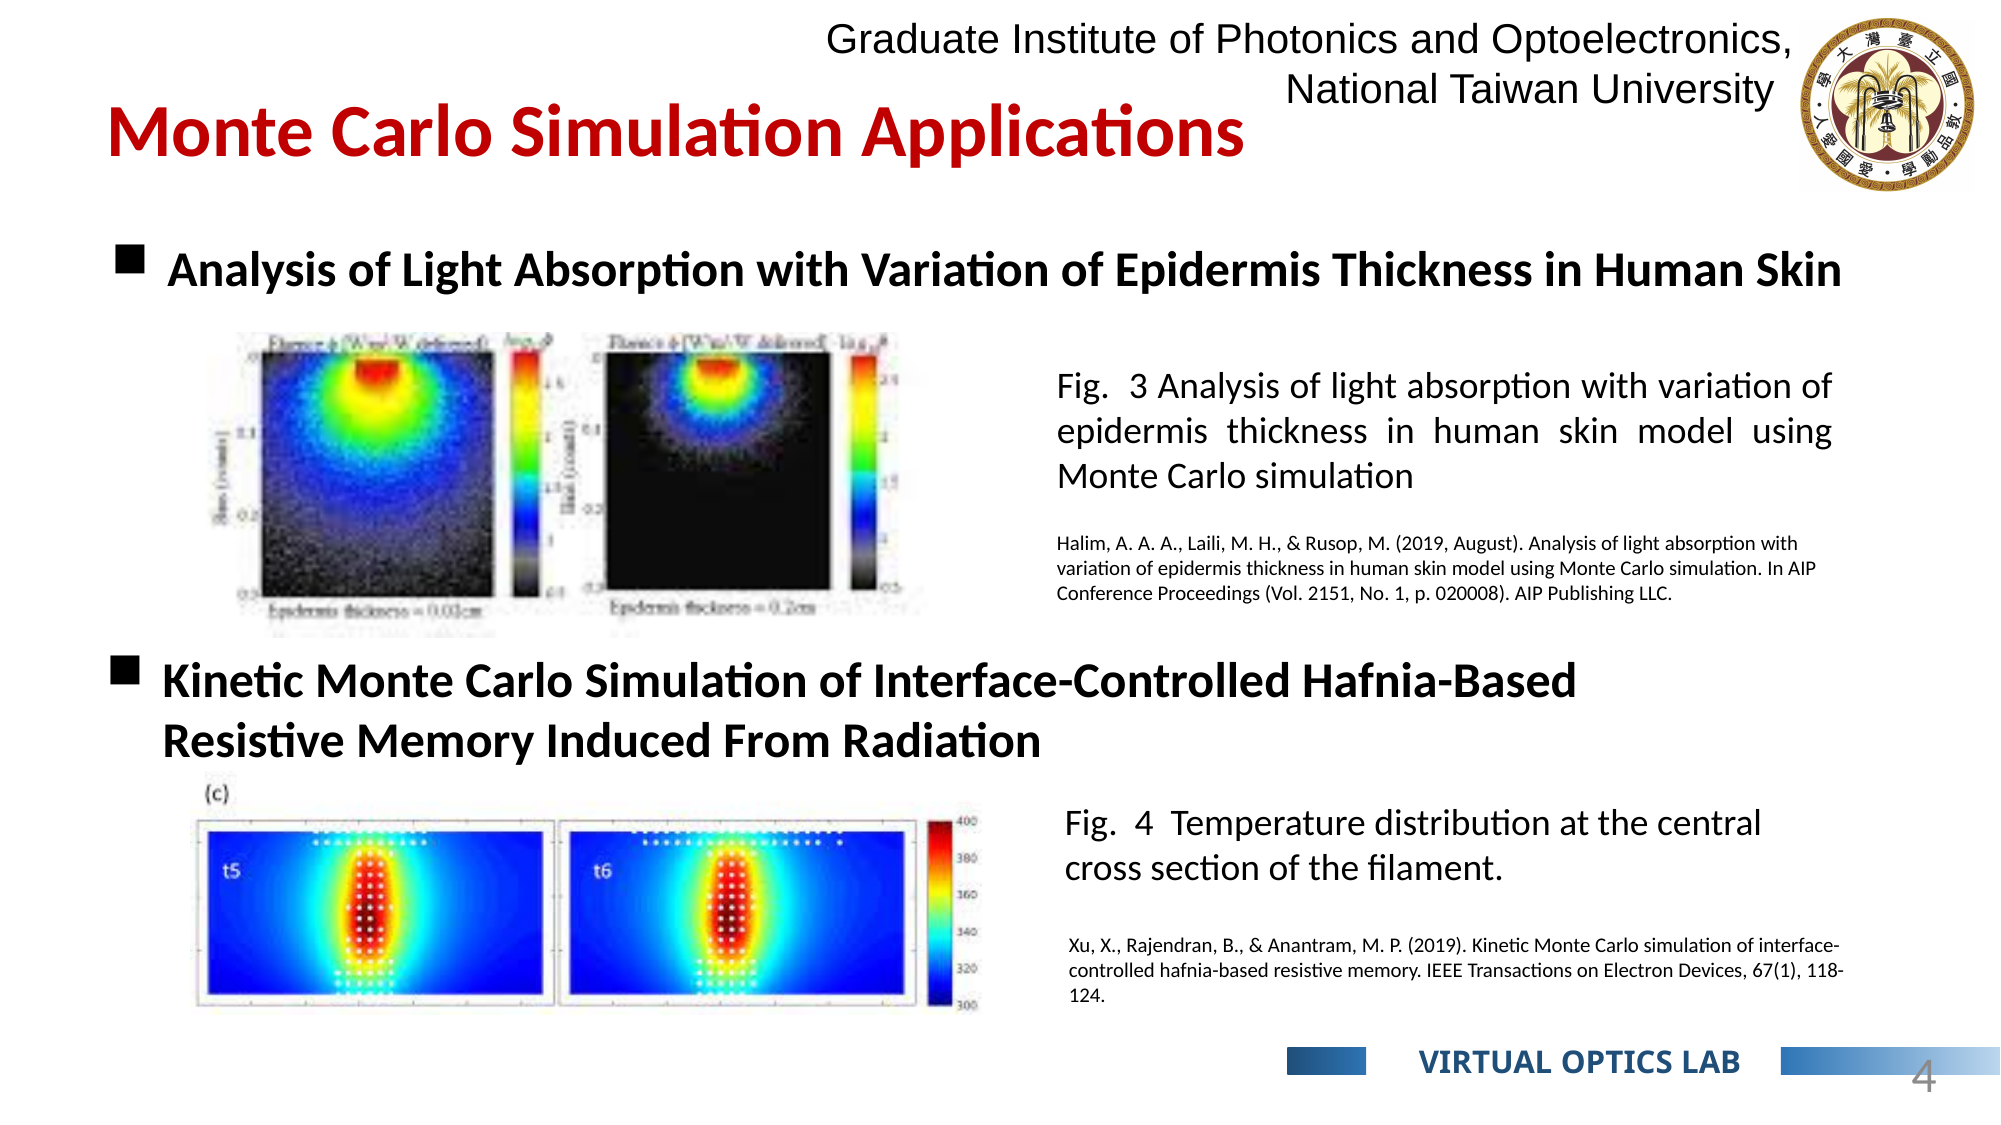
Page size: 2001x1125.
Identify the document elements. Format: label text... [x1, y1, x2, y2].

text_box Monte Carlo Simulation Applications [91, 73, 1624, 179]
text_box Fig. 3 Analysis of light absorption with variation of epidermis thickness in human skin model using Monte Carlo simulation [1042, 353, 1849, 504]
text_box Kinetic Monte Carlo Simulation of Interface-Controlled Hafnia-Based Resistive Memory Induced From Radiation [91, 639, 1750, 775]
text_box Halim, A. A. A., Laili, M. H., & Rusop, M. (2019, August). Analysis of light absorption with variation of epidermis thickness in human skin model using Monte Carlo simulation. In AIP Conference Proceedings (Vol. 2151, No. 1, p. 020008). AIP Publishing LLC. [1042, 522, 1882, 613]
picture [174, 332, 930, 638]
slide_number 4 [1501, 1042, 1952, 1103]
text_box Fig. 4 Temperature distribution at the central cross section of the filament. [1050, 790, 1791, 896]
text_box Analysis of Light Absorption with Variation of Epidermis Thickness in Human Skin [96, 228, 2000, 304]
picture [190, 771, 982, 1015]
text_box Xu, X., Rajendran, B., & Anantram, M. P. (2019). Kinetic Monte Carlo simulation of interface-controlled hafnia-based resistive memory. IEEE Transactions on Electron Devices, 67(1), 118-124. [1054, 924, 1882, 1014]
picture [1799, 18, 1975, 192]
